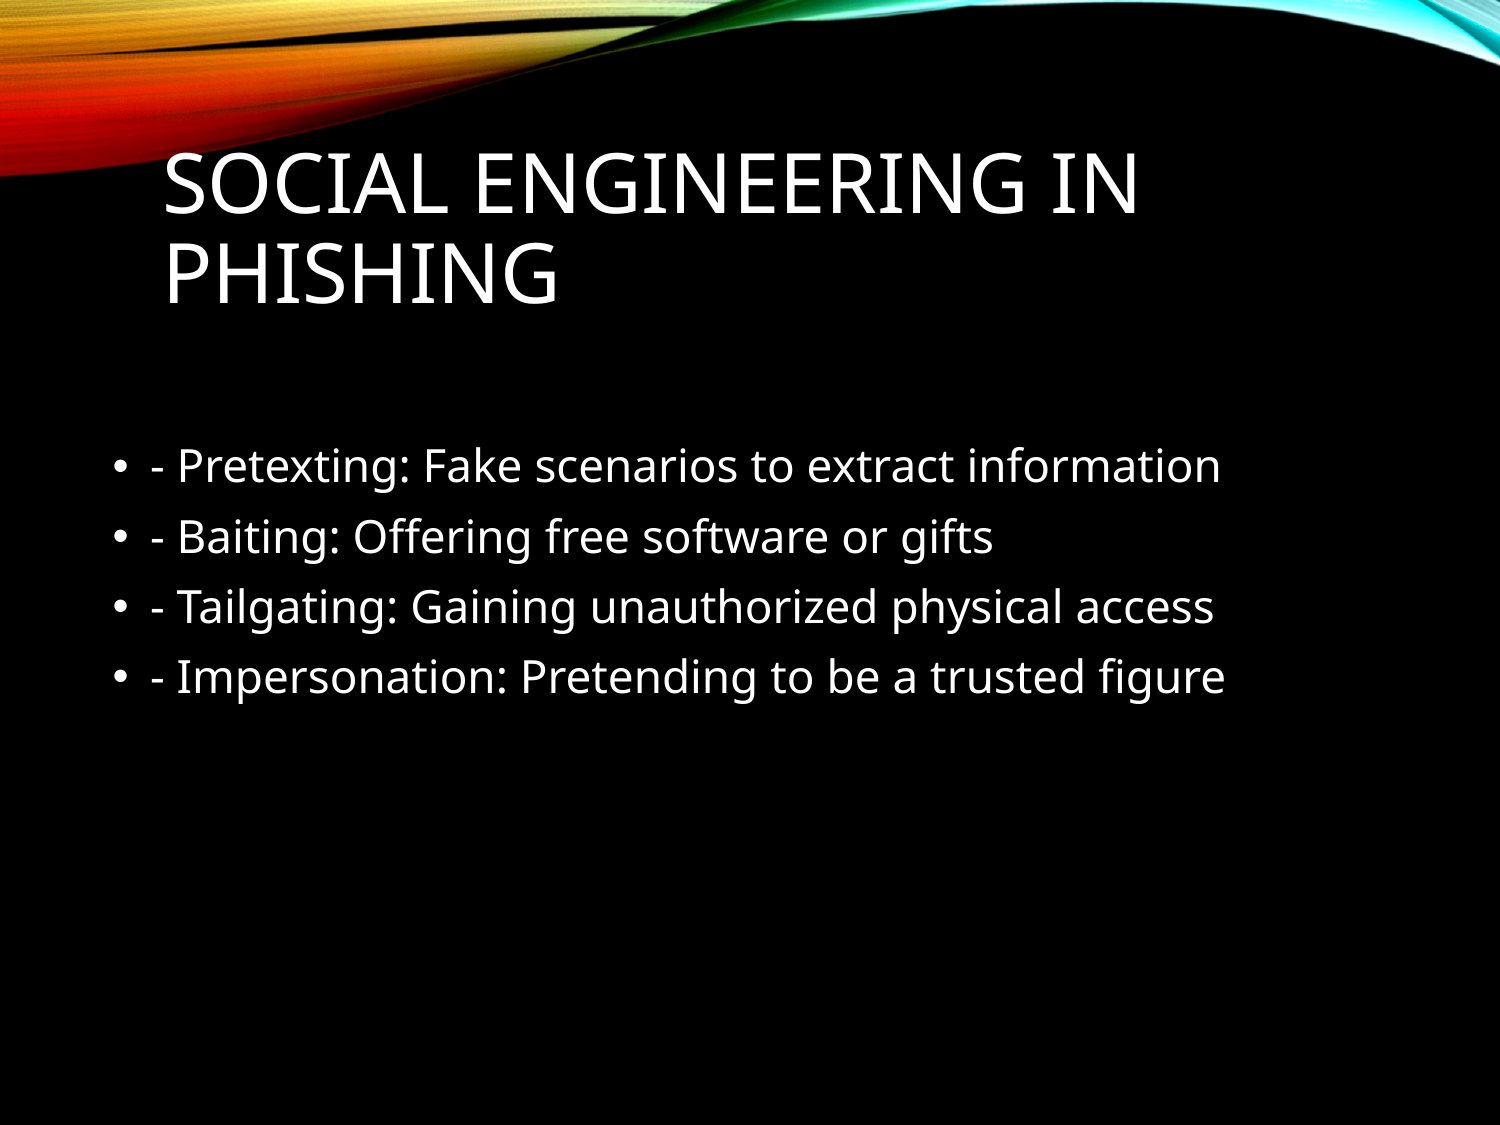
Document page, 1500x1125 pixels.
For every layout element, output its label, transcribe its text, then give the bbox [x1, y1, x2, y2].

picture [0, 0, 1500, 178]
list - Pretexting: Fake scenarios to extract information - Baiting: Offering free software or gifts - Tailgating: Gaining unauthorized physical access - Impersonation: Pretending to be a trusted figure [97, 360, 1403, 872]
title Social Engineering in Phishing [146, 125, 1188, 338]
